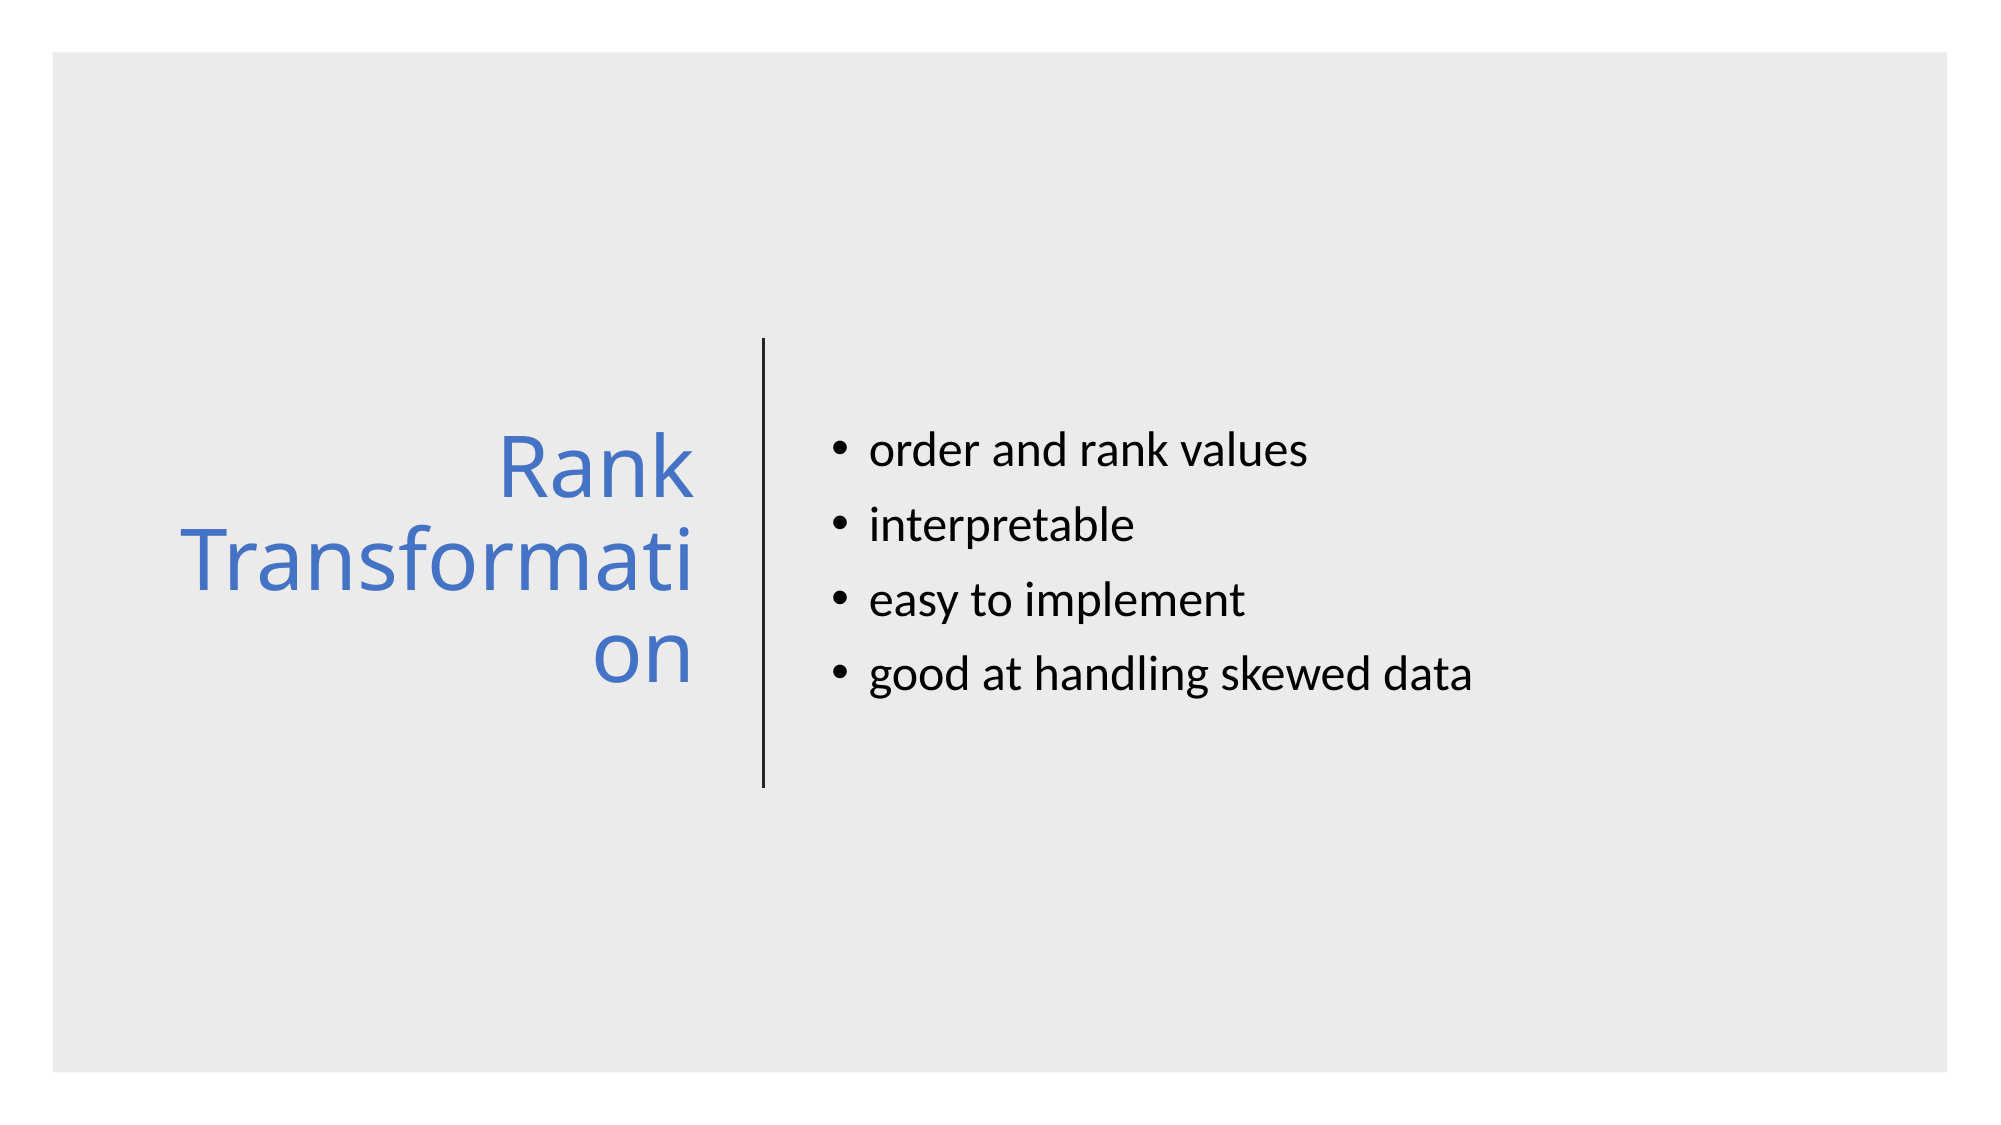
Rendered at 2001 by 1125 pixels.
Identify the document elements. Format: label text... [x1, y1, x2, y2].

title Rank Transformation [137, 158, 711, 967]
text_box [52, 51, 1948, 1073]
list order and rank values interpretable easy to implement good at handling skewed data [816, 158, 1863, 967]
